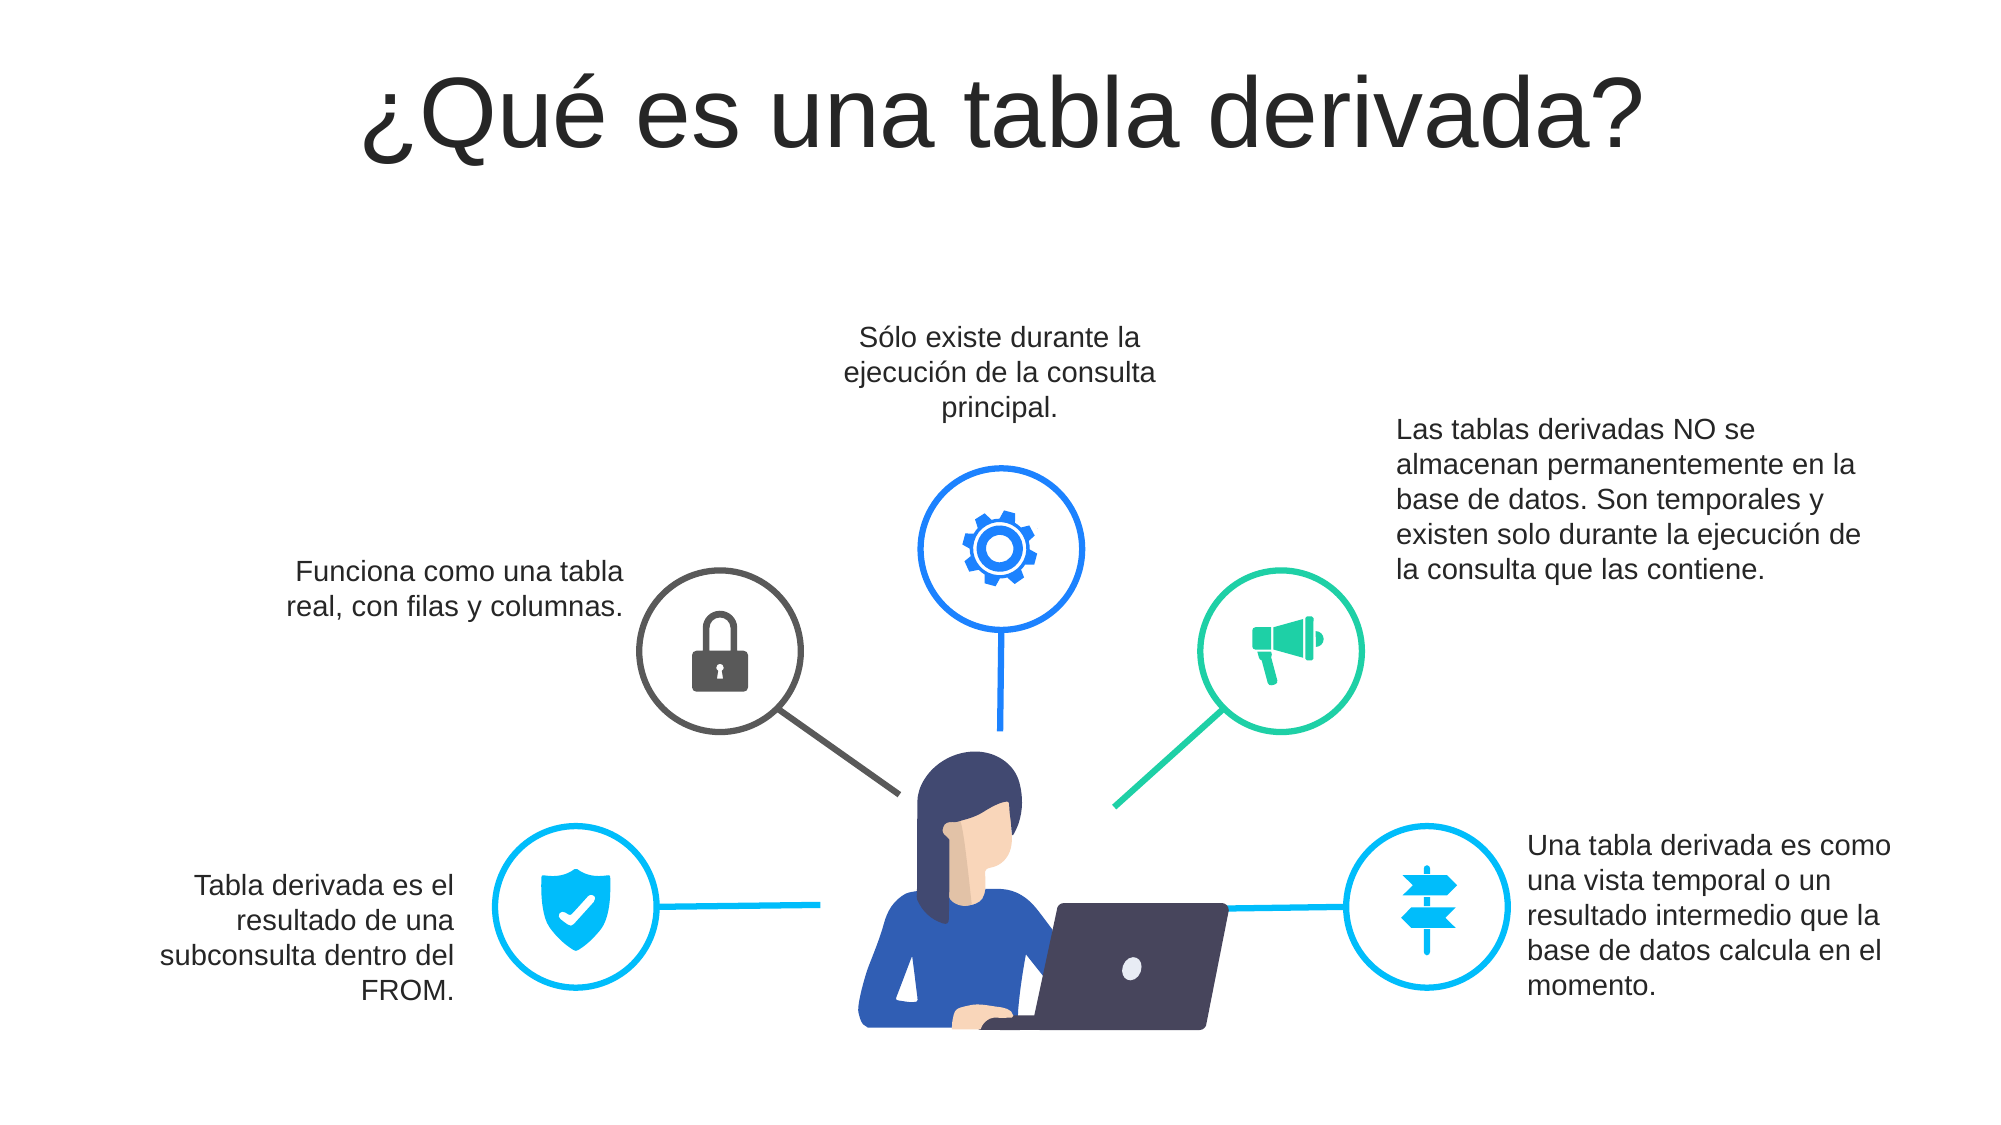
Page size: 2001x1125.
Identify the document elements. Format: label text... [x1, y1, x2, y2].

text_box [1252, 627, 1272, 650]
text_box [1273, 619, 1304, 658]
text_box [1315, 631, 1324, 647]
text_box Una tabla derivada es como una vista temporal o un resultado intermedio que la base de datos calcula en el momento. [1512, 819, 1938, 1114]
text_box [1401, 897, 1456, 928]
text_box [495, 826, 657, 988]
text_box Funciona como una tabla real, con filas y columnas. [264, 544, 640, 665]
text_box Las tablas derivadas NO se almacenan permanentemente en la base de datos. Son temporales y existen solo durante la ejecución de la consulta que las contiene. [1381, 403, 1905, 628]
text_box Sólo existe durante la ejecución de la consulta principal. [812, 310, 1188, 466]
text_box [1235, 906, 1347, 910]
text_box [1423, 865, 1431, 874]
text_box [920, 468, 1083, 630]
text_box [541, 869, 611, 951]
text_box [656, 904, 821, 908]
text_box [1257, 651, 1278, 686]
text_box [692, 610, 749, 692]
list ¿Qué es una tabla derivada? [53, 55, 1952, 175]
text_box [1113, 708, 1225, 749]
text_box [962, 510, 1038, 587]
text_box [857, 751, 1230, 1031]
text_box d [1200, 570, 1362, 733]
text_box [1305, 616, 1314, 661]
text_box [1402, 875, 1458, 896]
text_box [776, 708, 900, 795]
text_box [1423, 929, 1431, 956]
text_box Tabla derivada es el resultado de una subconsulta dentro del FROM. [94, 859, 470, 1049]
text_box [640, 570, 801, 733]
text_box d [1346, 826, 1508, 988]
